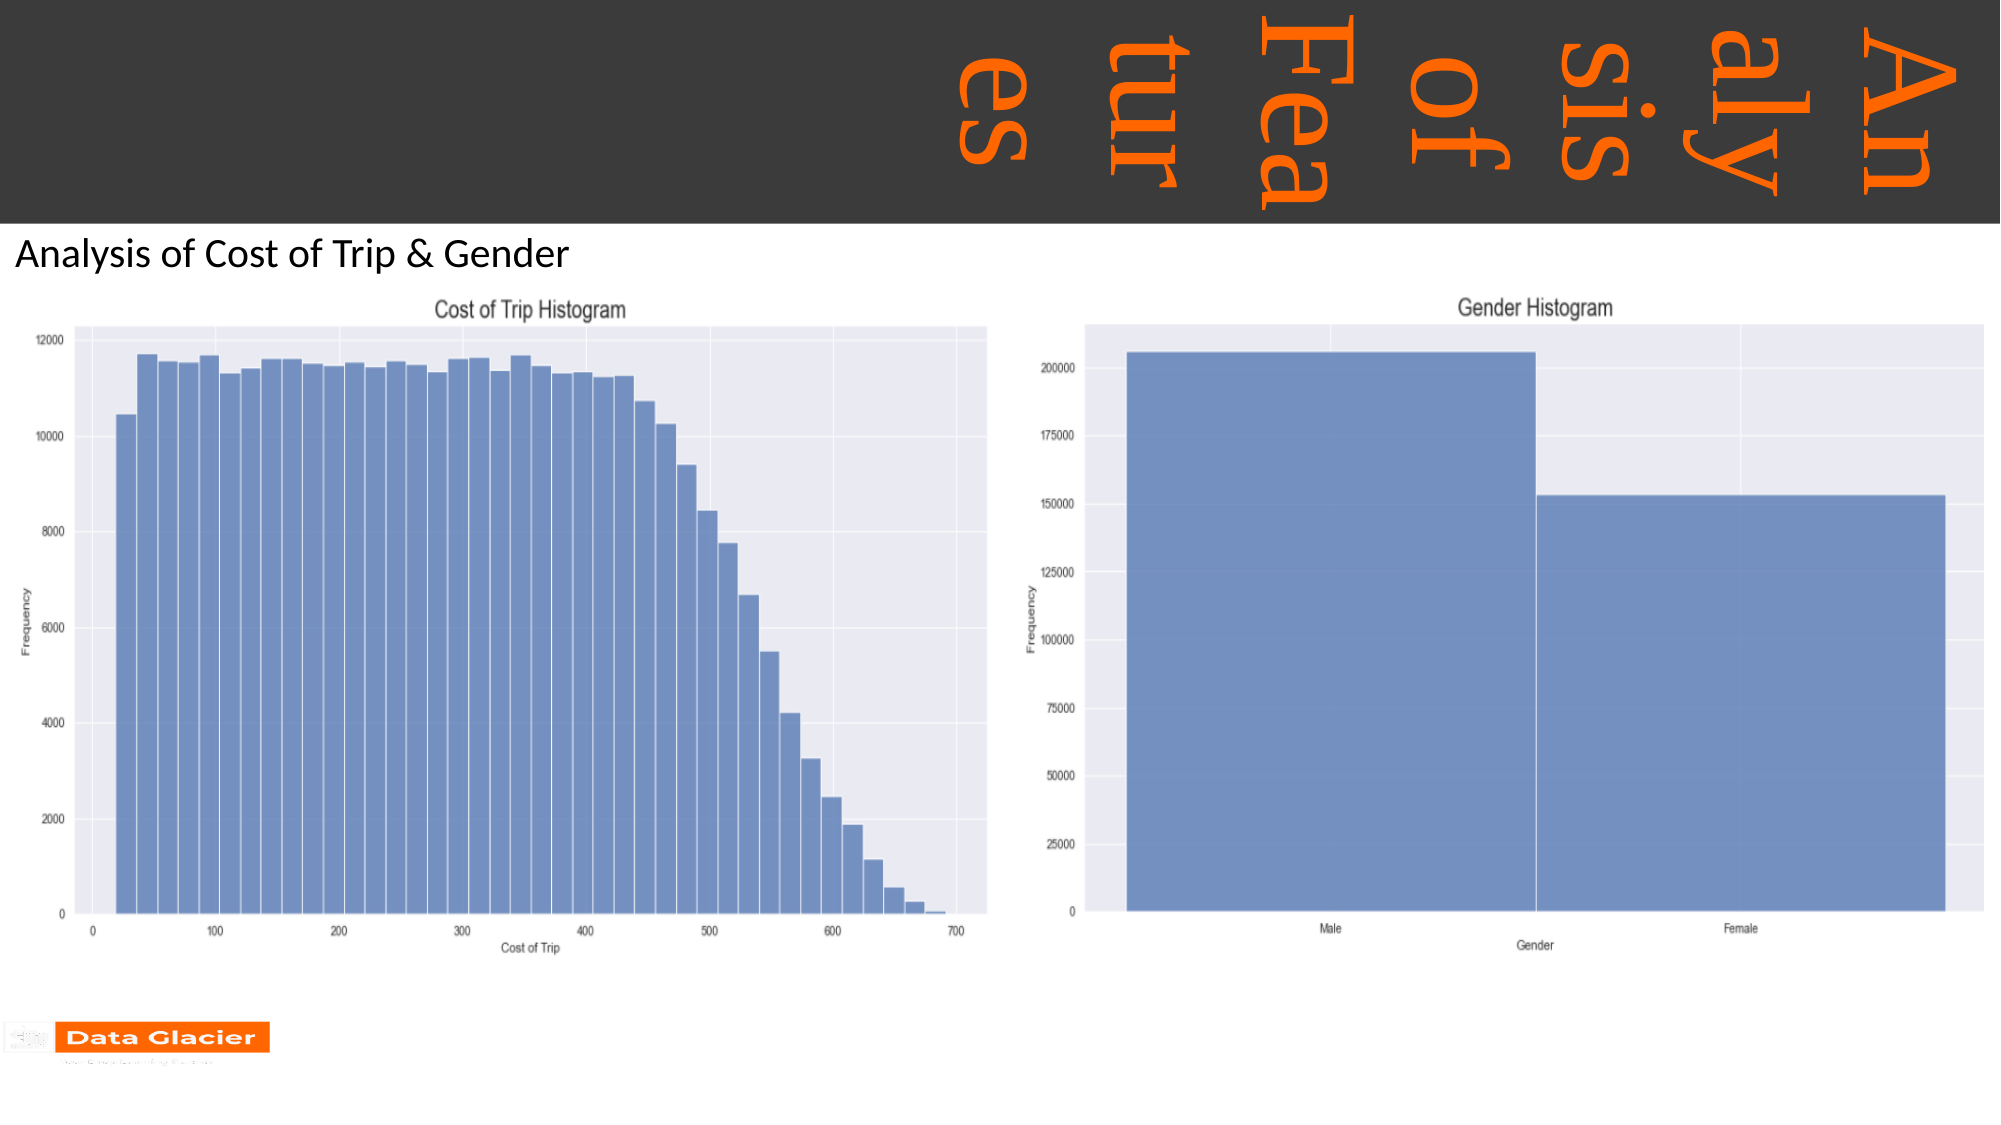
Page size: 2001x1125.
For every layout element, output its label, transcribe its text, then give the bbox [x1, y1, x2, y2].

picture [0, 298, 1000, 1125]
title Analysis of Features [0, 0, 2000, 223]
picture [1011, 287, 1984, 962]
subtitle Analysis of Cost of Trip & Gender [0, 223, 2000, 996]
